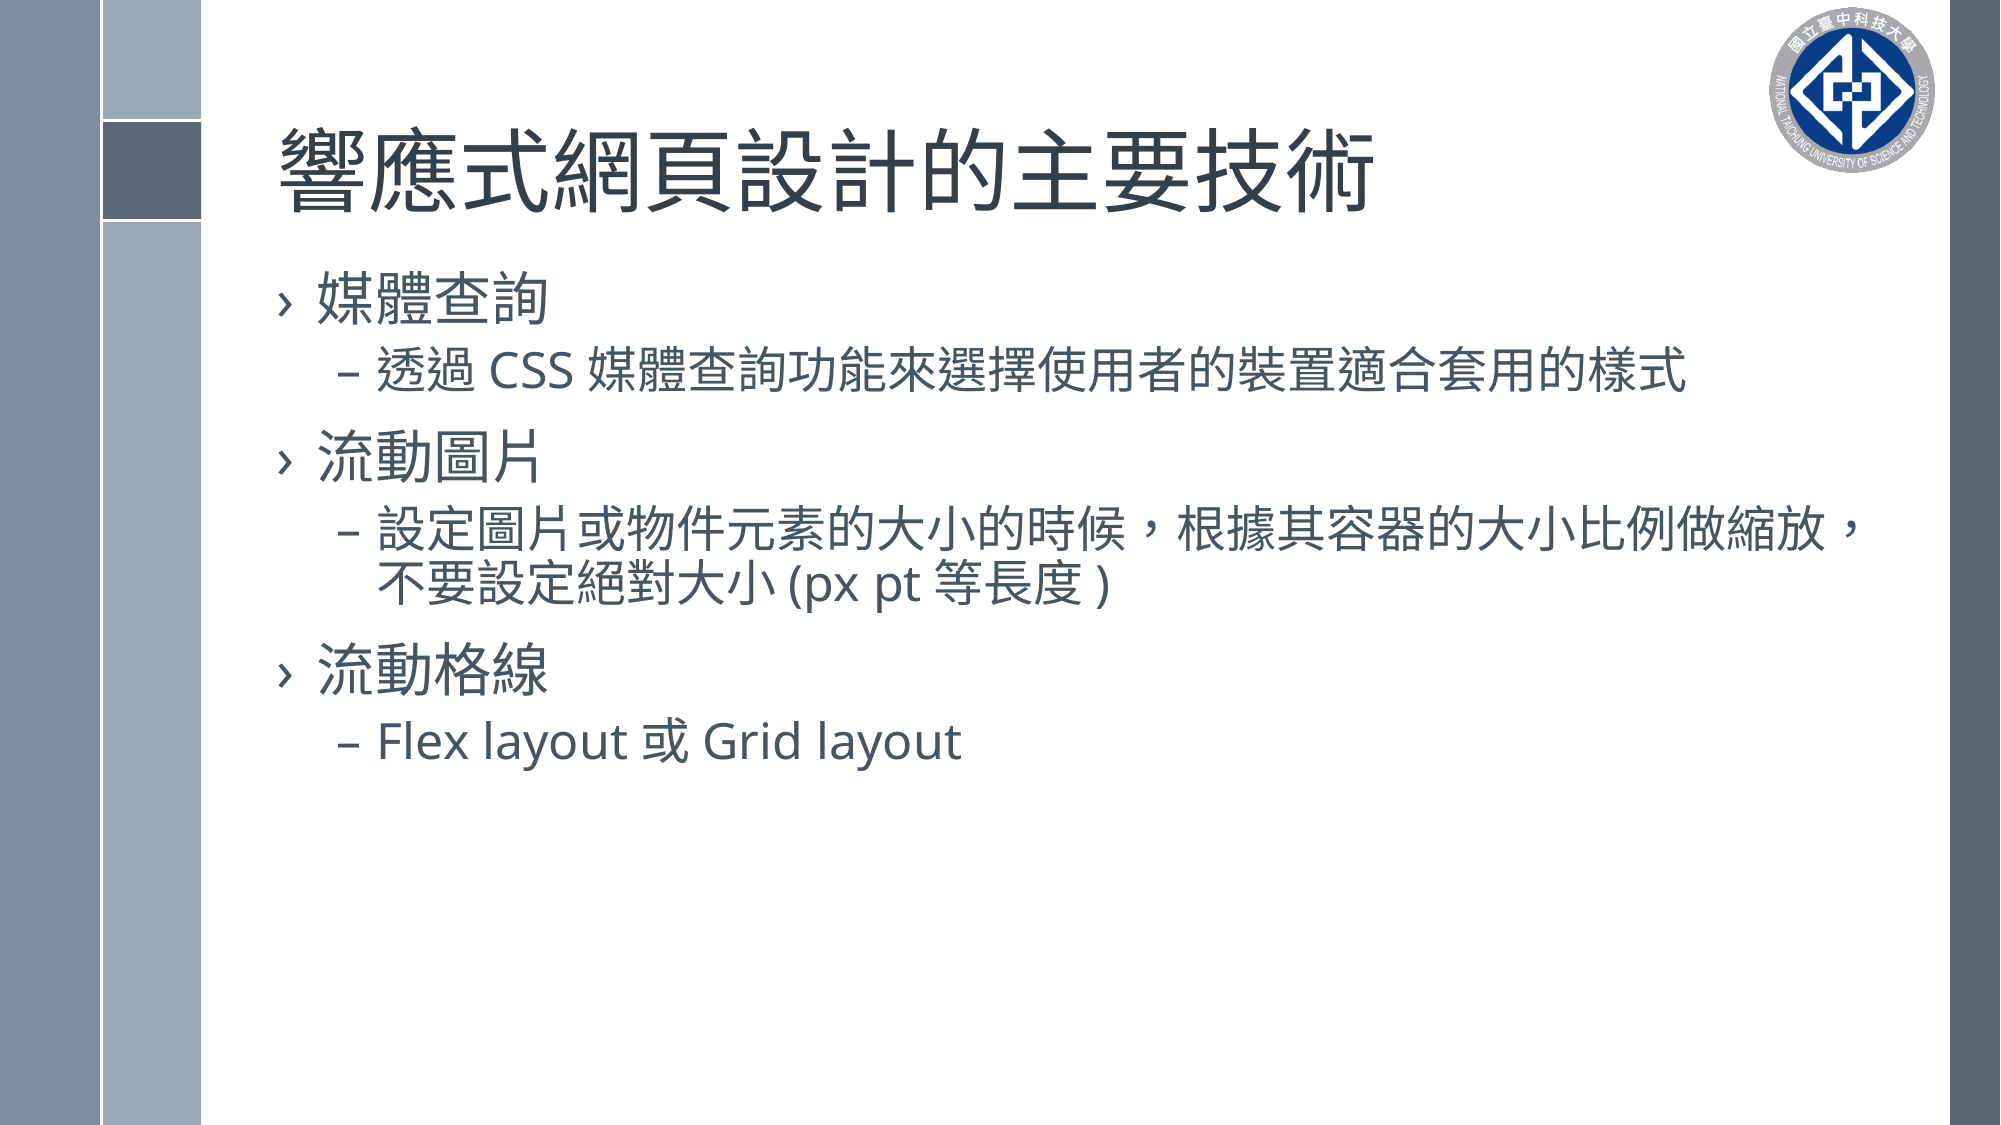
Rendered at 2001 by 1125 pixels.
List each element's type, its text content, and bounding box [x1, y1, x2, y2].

title 響應式網頁設計的主要技術 [261, 29, 1867, 233]
list 媒體查詢 透過CSS媒體查詢功能來選擇使用者的裝置適合套用的樣式 流動圖片 設定圖片或物件元素的大小的時候，根據其容器的大小比例做縮放，不要設定絕對大小(px pt等長度) 流動格線 Flex layout或Grid layout [261, 262, 1867, 1013]
picture [1769, 7, 1935, 173]
